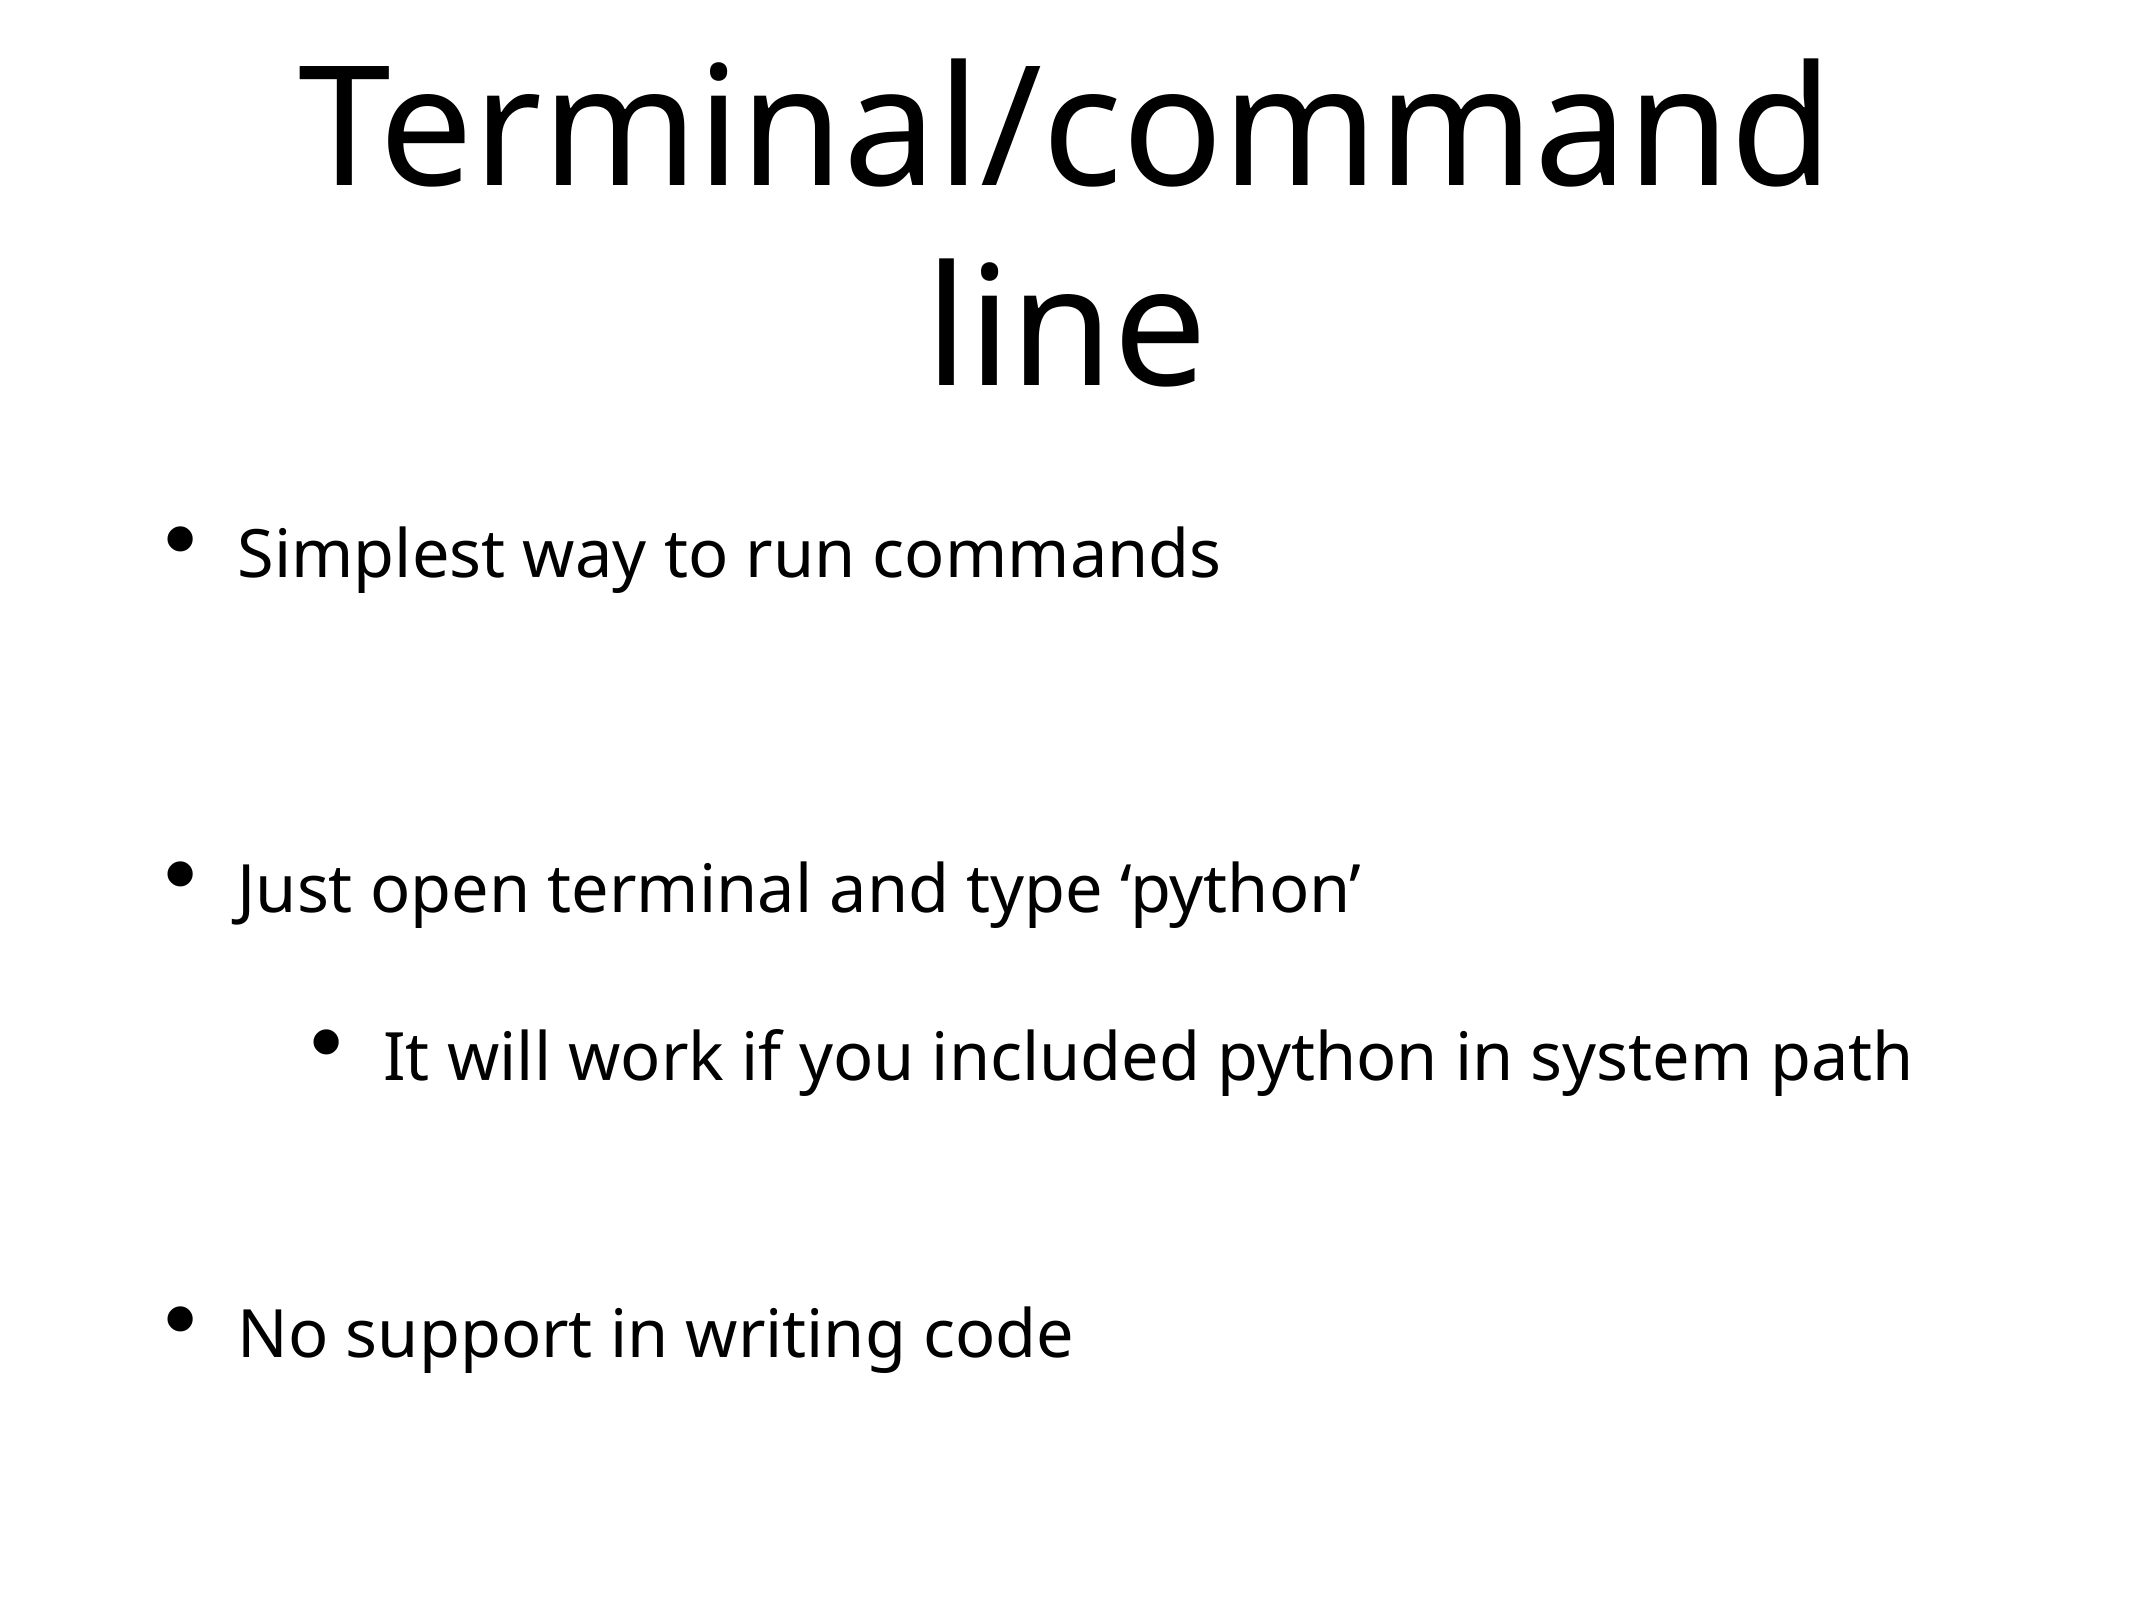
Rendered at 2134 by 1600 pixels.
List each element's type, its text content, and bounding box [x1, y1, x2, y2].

title Terminal/command line [155, 41, 1978, 397]
list Simplest way to run commands Just open terminal and type ‘python’ It will work if you included python in system path No support in writing code [155, 424, 1978, 1457]
